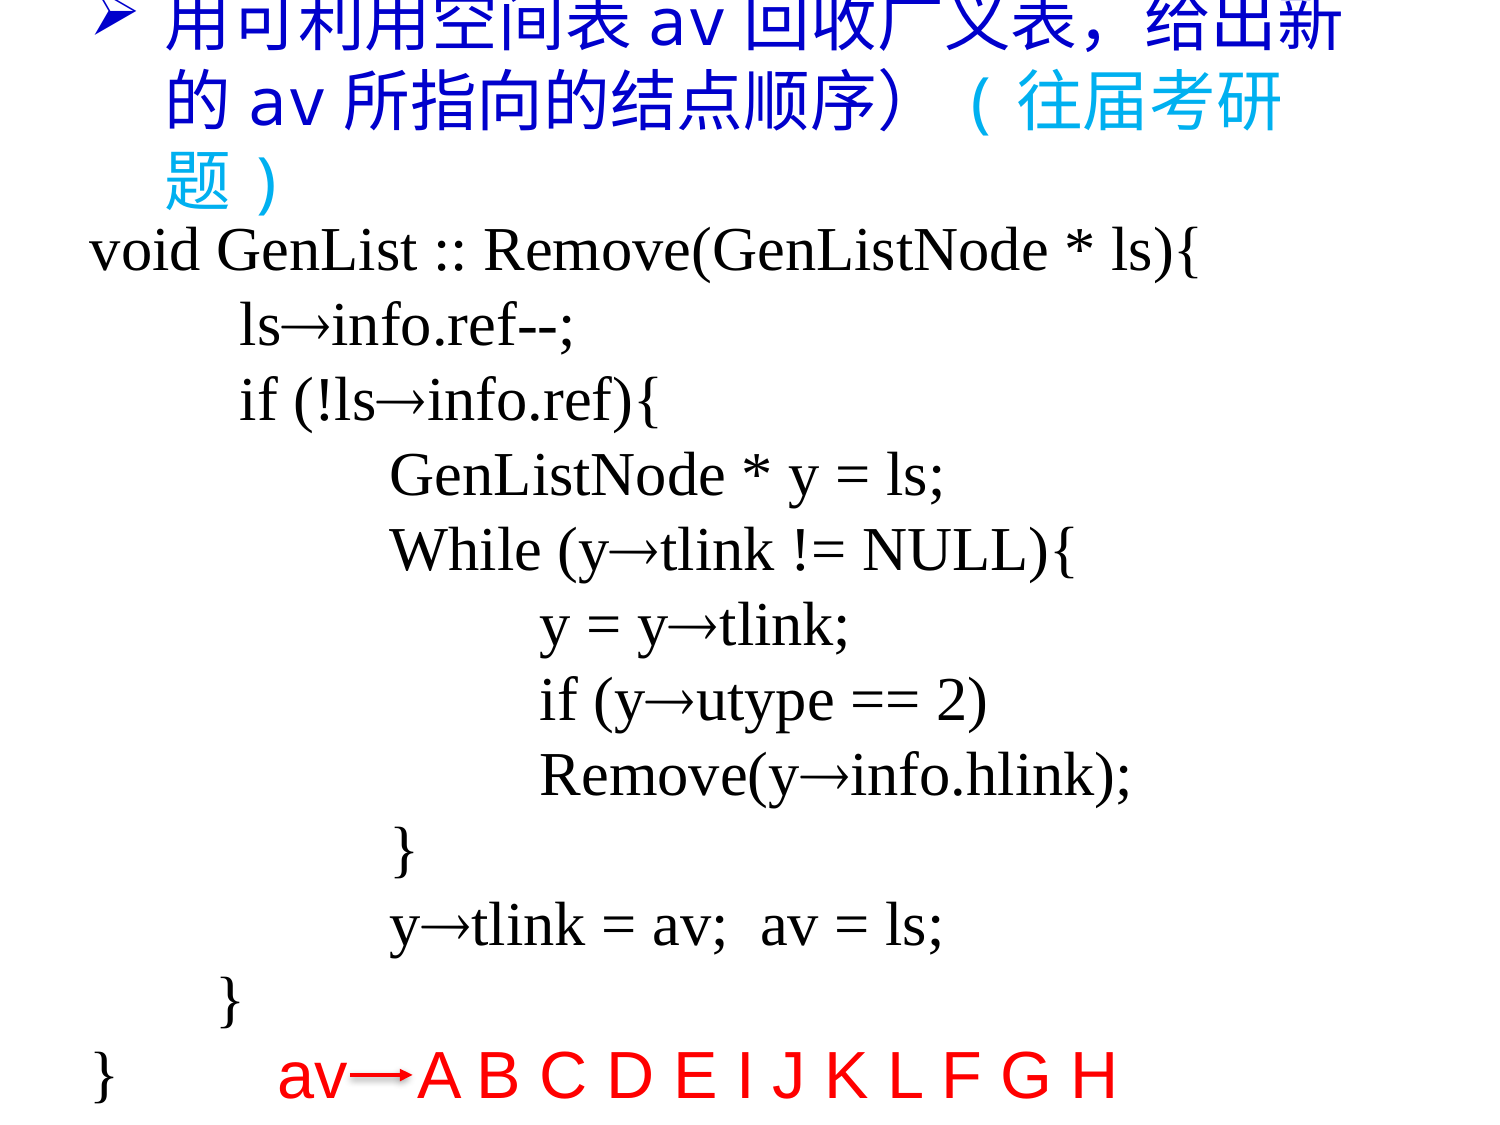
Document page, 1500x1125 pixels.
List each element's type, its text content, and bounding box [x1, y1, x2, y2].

text_box void GenList :: Remove(GenListNode * ls){ lsinfo.ref--; if (!lsinfo.ref){ GenListNode * y = ls; While (ytlink != NULL){ y = ytlink; if (yutype == 2) Remove(yinfo.hlink); } ytlink = av; av = ls; } } [74, 200, 1500, 1115]
text_box 用可利用空间表av回收广义表，给出新的av所指向的结点顺序）(往届考研题) [0, 0, 1400, 227]
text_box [262, 1024, 1451, 1122]
